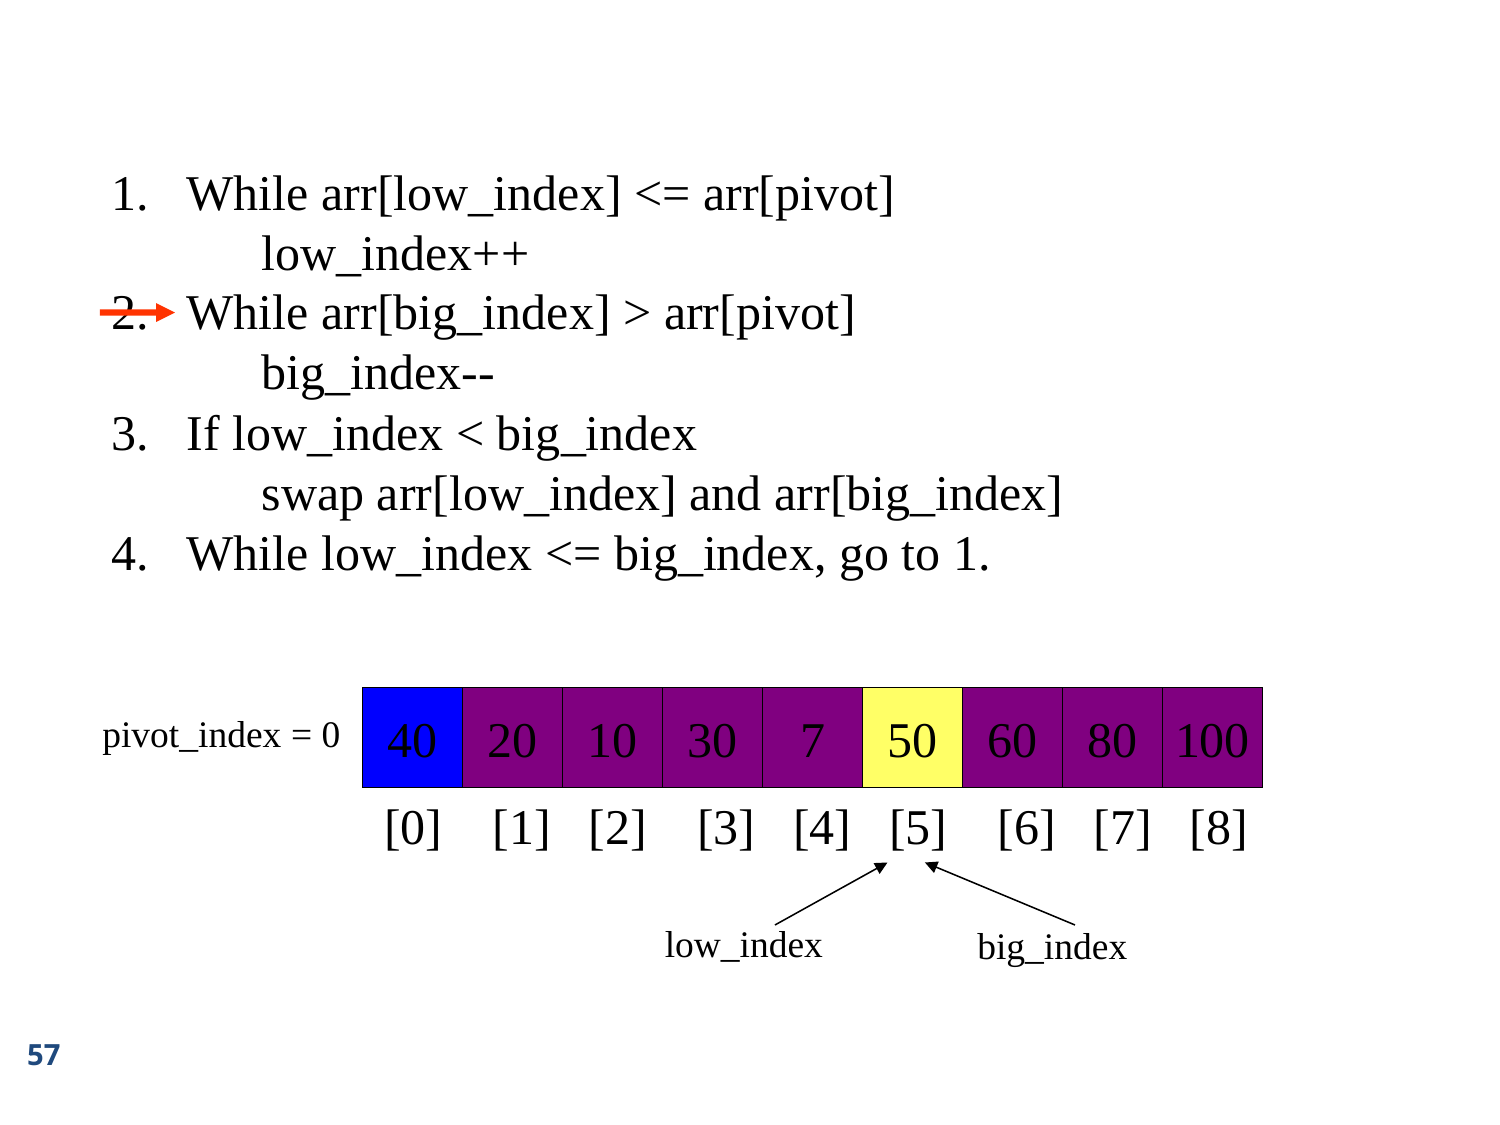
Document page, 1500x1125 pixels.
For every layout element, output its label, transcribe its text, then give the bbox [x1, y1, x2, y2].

text_box 80 [1062, 687, 1162, 787]
text_box [99, 306, 175, 319]
text_box [774, 862, 888, 926]
text_box 40 [362, 687, 462, 788]
text_box [924, 861, 1076, 926]
text_box 30 [662, 687, 762, 787]
text_box 60 [962, 687, 1062, 787]
text_box While arr[low_index] <= arr[pivot] low_index++ While arr[big_index] > arr[pivot] big_index-- If low_index < big_index swap arr[low_index] and arr[big_index] While low_index <= big_index, go to 1. [96, 152, 1229, 768]
text_box 7 [762, 687, 862, 787]
text_box low_index [650, 912, 1045, 973]
text_box 20 [462, 687, 562, 787]
text_box 10 [562, 687, 662, 787]
text_box [0] [1] [2] [3] [4] [5] [6] [7] [8] [369, 787, 1263, 863]
text_box big_index [962, 914, 1313, 975]
text_box 100 [1162, 687, 1263, 787]
text_box 50 [862, 687, 962, 787]
text_box pivot_index = 0 [87, 702, 356, 762]
slide_number 57 [0, 1025, 88, 1088]
